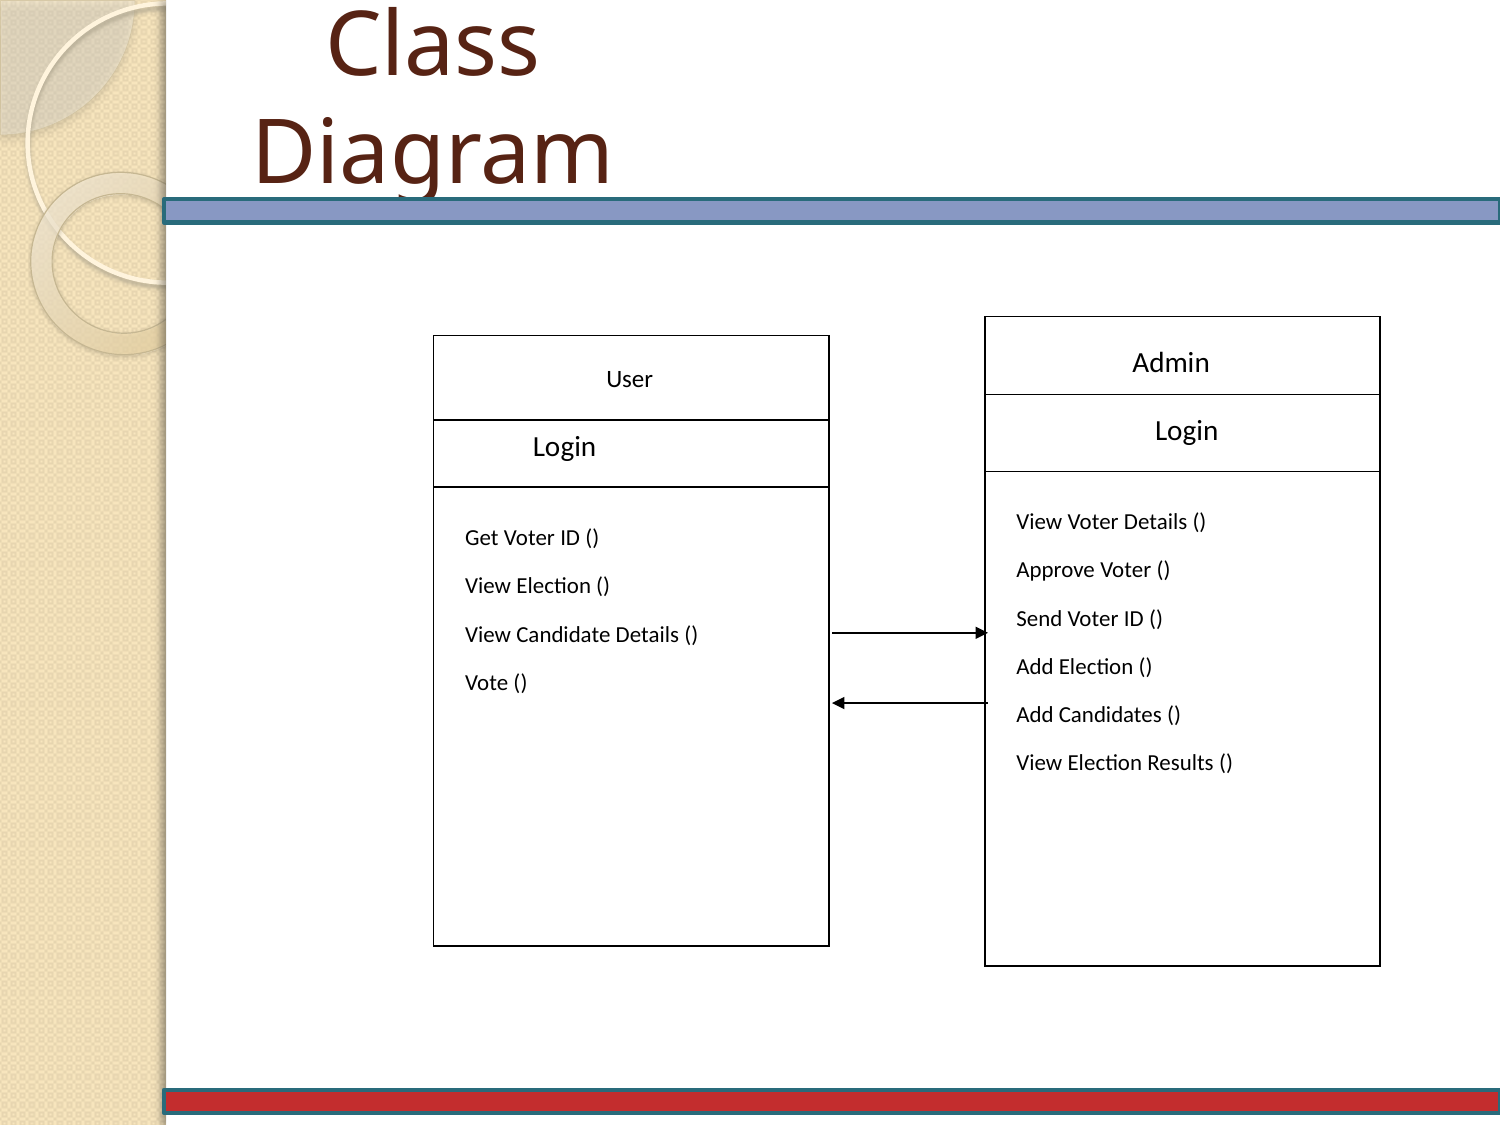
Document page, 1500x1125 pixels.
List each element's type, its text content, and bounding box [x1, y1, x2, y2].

text_box [162, 1088, 1500, 1115]
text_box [433, 316, 1381, 967]
title Class Diagram [152, 0, 714, 188]
text_box [162, 197, 1500, 225]
